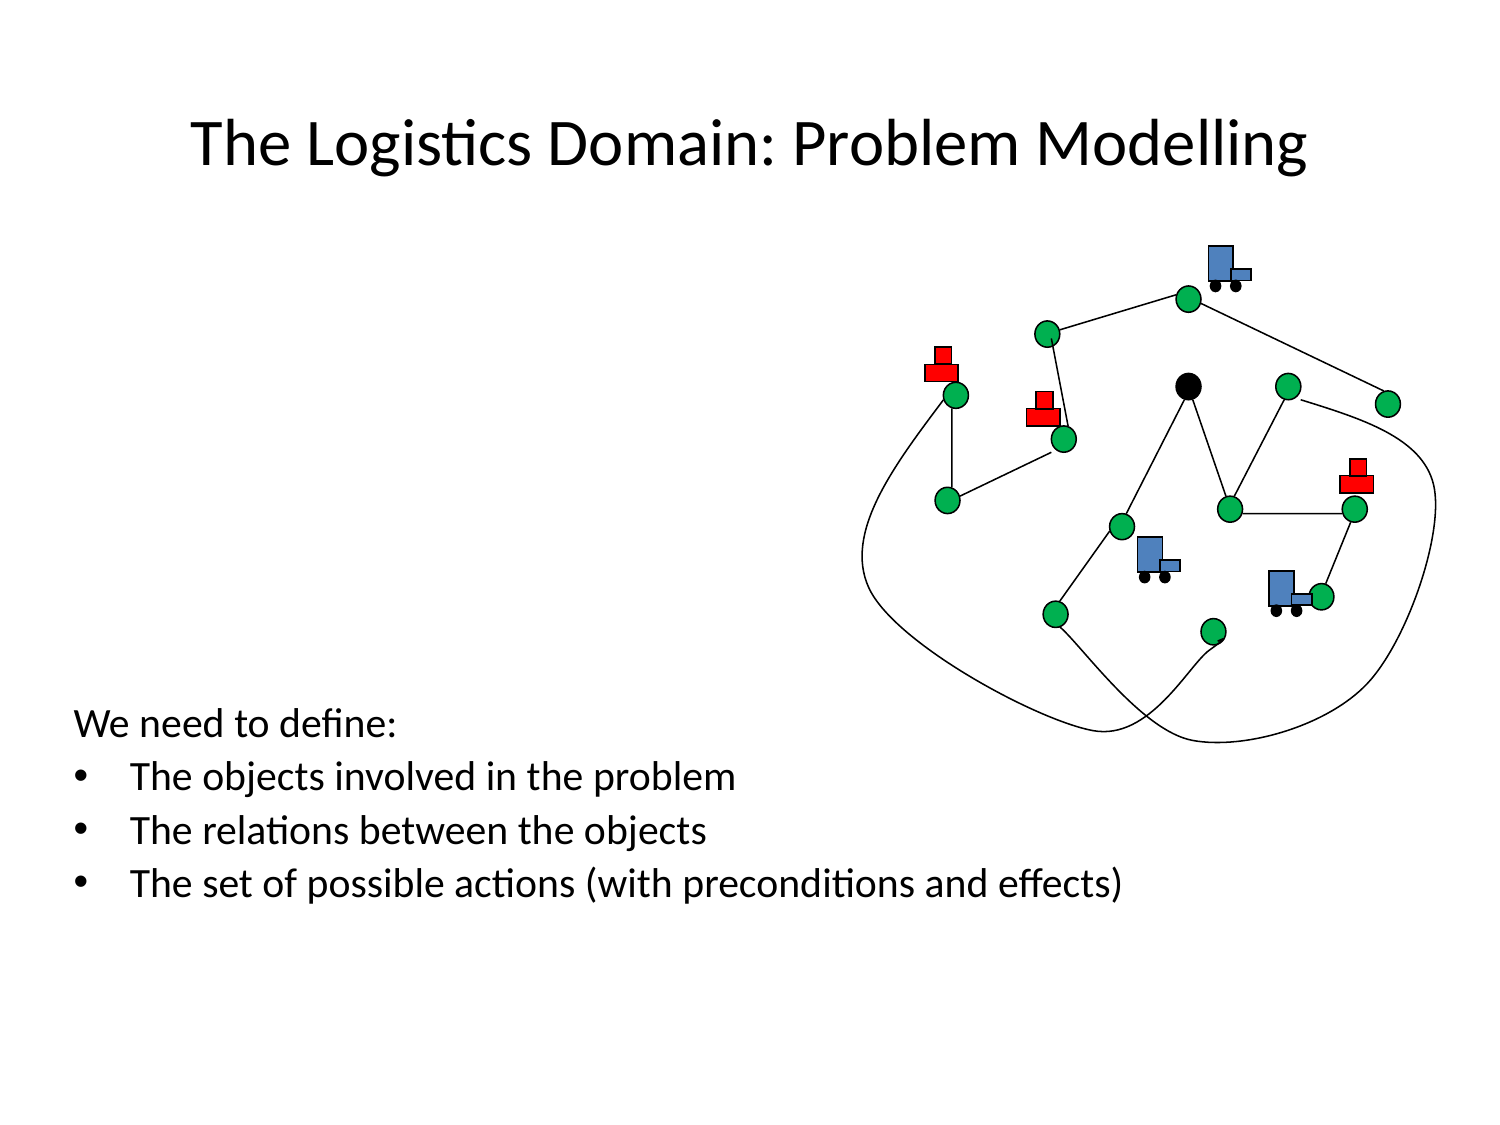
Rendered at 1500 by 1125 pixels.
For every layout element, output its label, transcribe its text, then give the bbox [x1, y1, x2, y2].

list We need to define: The objects involved in the problem The relations between the objects The set of possible actions (with preconditions and effects) [58, 262, 1500, 1006]
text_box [843, 245, 1445, 751]
title The Logistics Domain: Problem Modelling [74, 44, 1426, 233]
